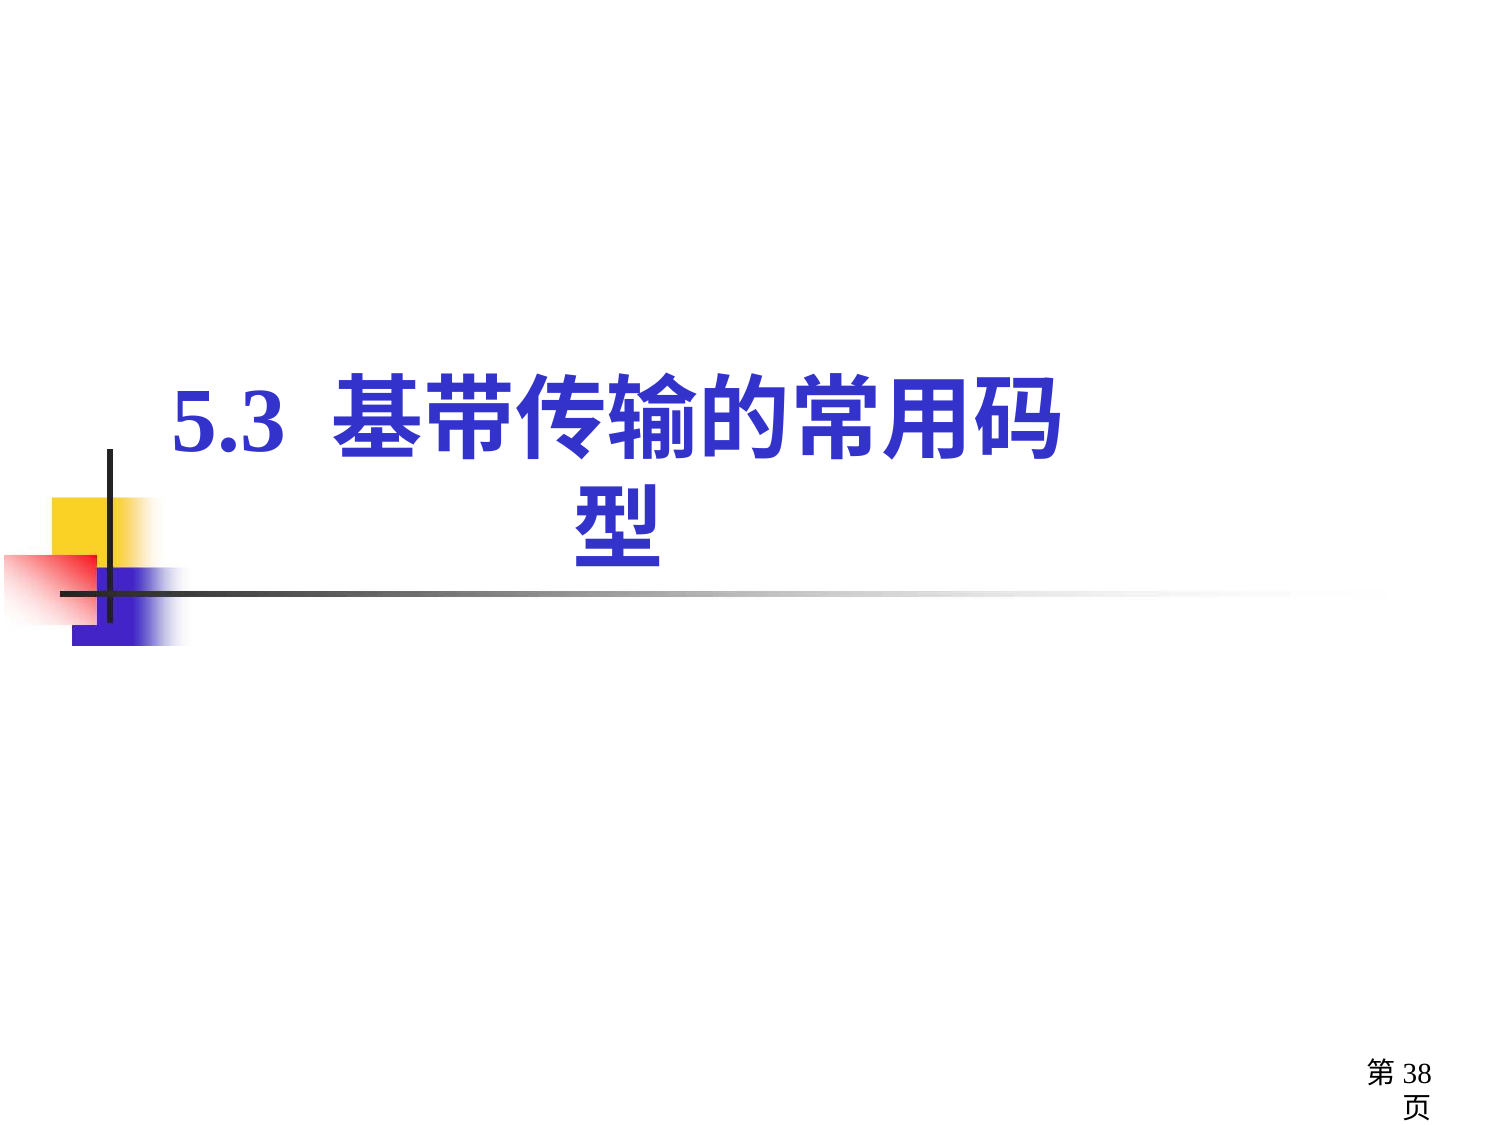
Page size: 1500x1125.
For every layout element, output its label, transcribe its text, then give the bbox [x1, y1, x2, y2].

picture [4, 449, 1412, 646]
title 5.3 基带传输的常用码型 [112, 349, 1126, 591]
slide_number 第38页 [1323, 1046, 1448, 1095]
